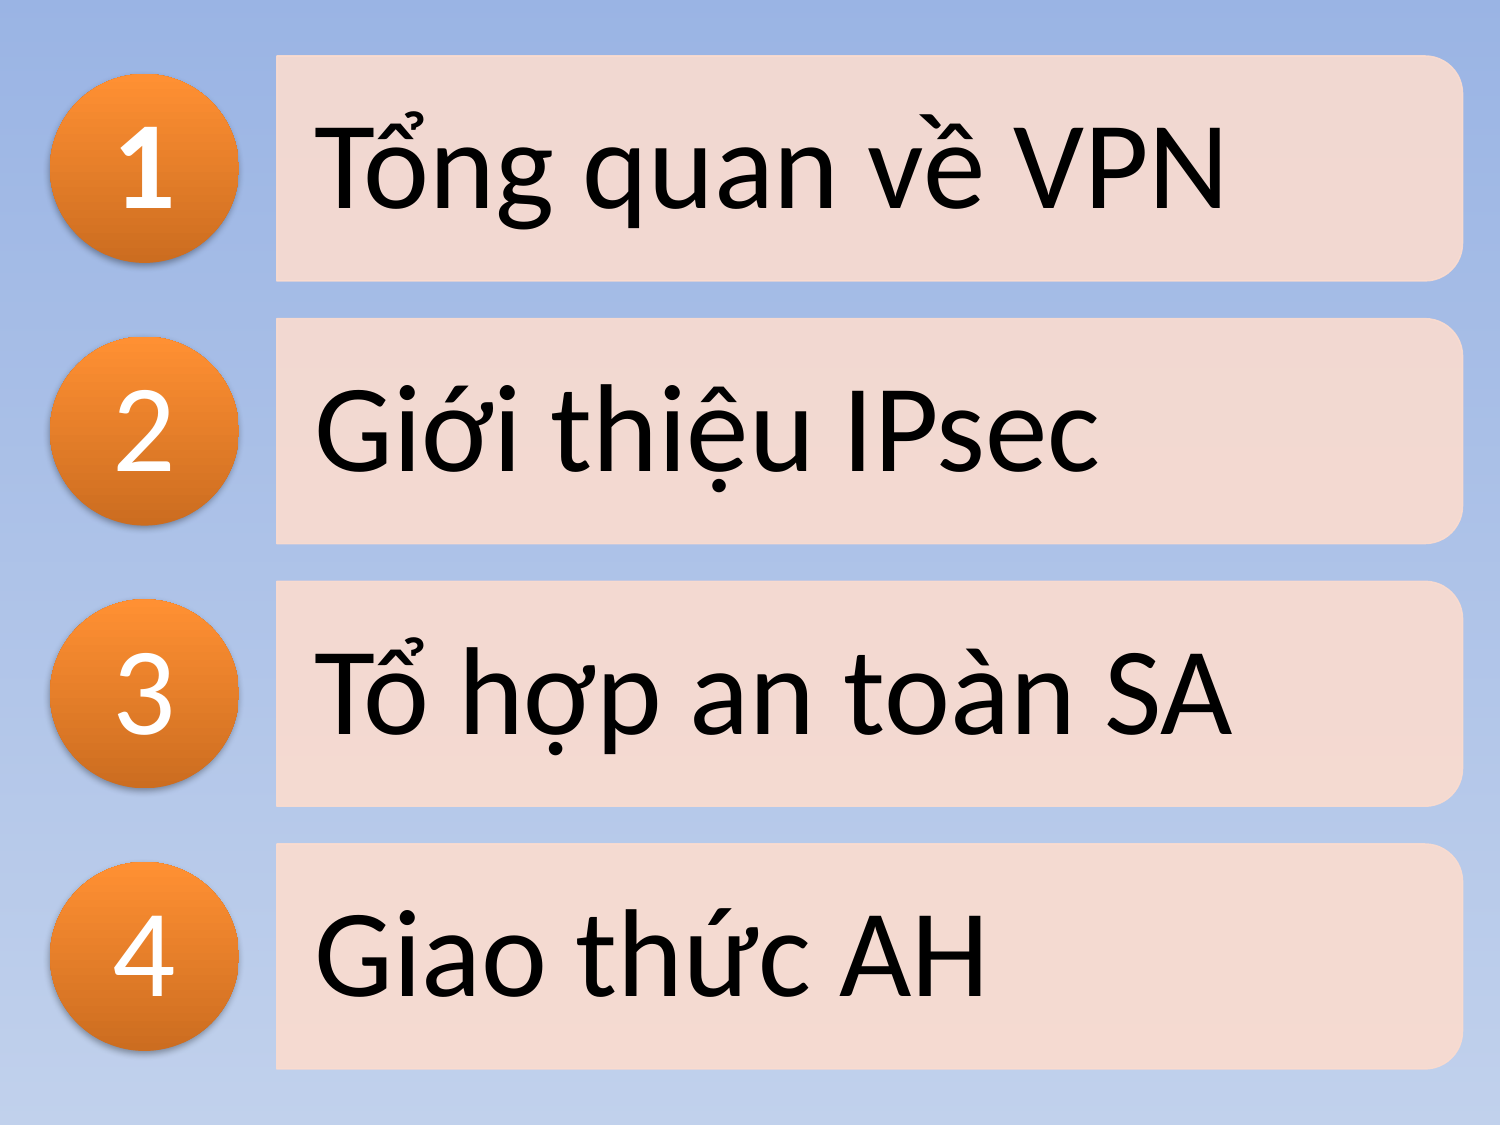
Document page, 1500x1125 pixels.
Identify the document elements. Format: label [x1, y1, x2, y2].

list [49, 37, 1463, 1088]
